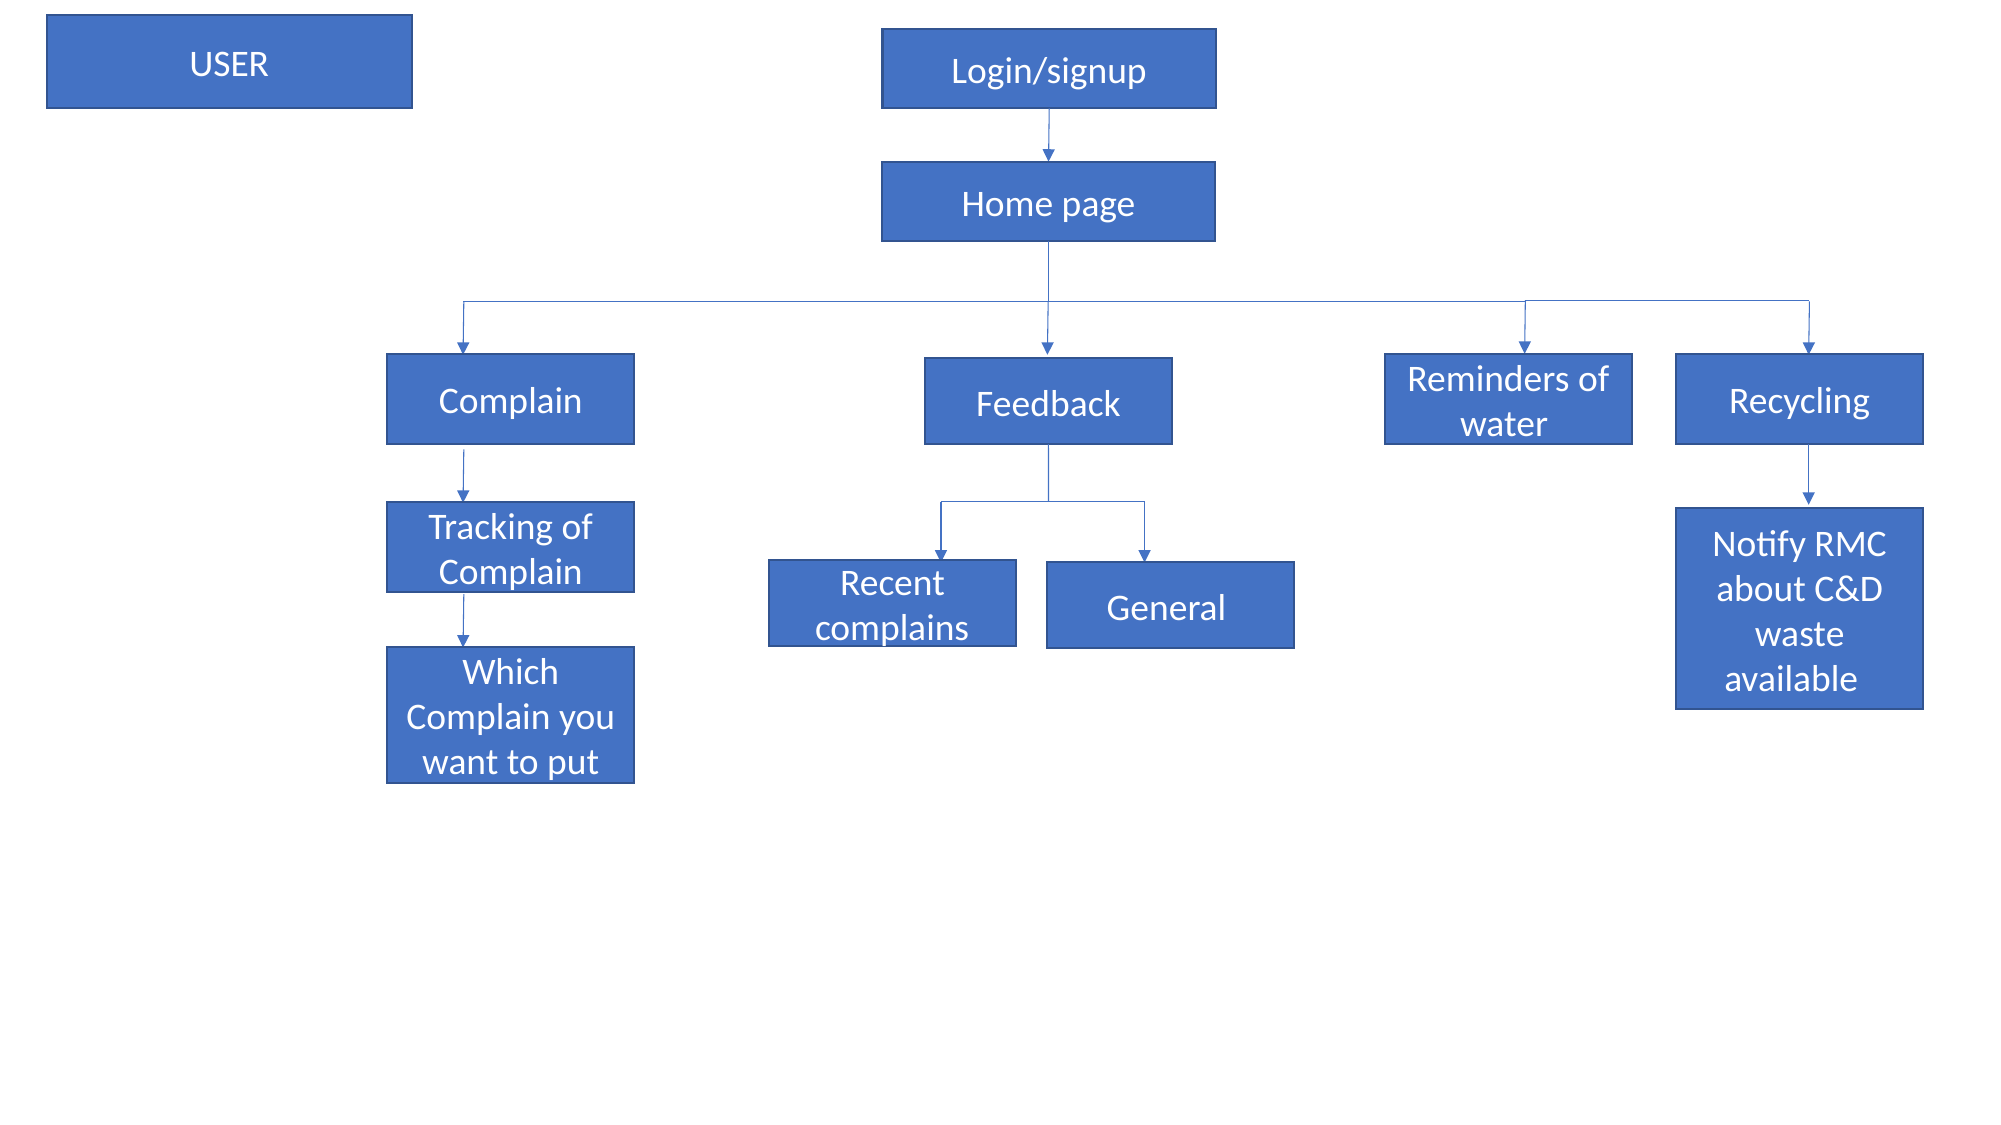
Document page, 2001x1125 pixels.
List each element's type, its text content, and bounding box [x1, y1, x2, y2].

text_box Tracking of Complain [386, 501, 635, 593]
text_box Recycling [1675, 353, 1924, 445]
text_box General [1046, 561, 1295, 649]
text_box Home page [881, 161, 1216, 242]
text_box Feedback [924, 357, 1173, 445]
text_box Reminders of water [1384, 353, 1633, 445]
text_box Recent complains [768, 559, 1017, 647]
text_box Which Complain you want to put [386, 646, 635, 784]
text_box Complain [386, 353, 635, 445]
text_box Notify RMC about C&D waste available [1675, 507, 1924, 710]
text_box Login/signup [881, 28, 1217, 109]
text_box USER [46, 14, 413, 109]
